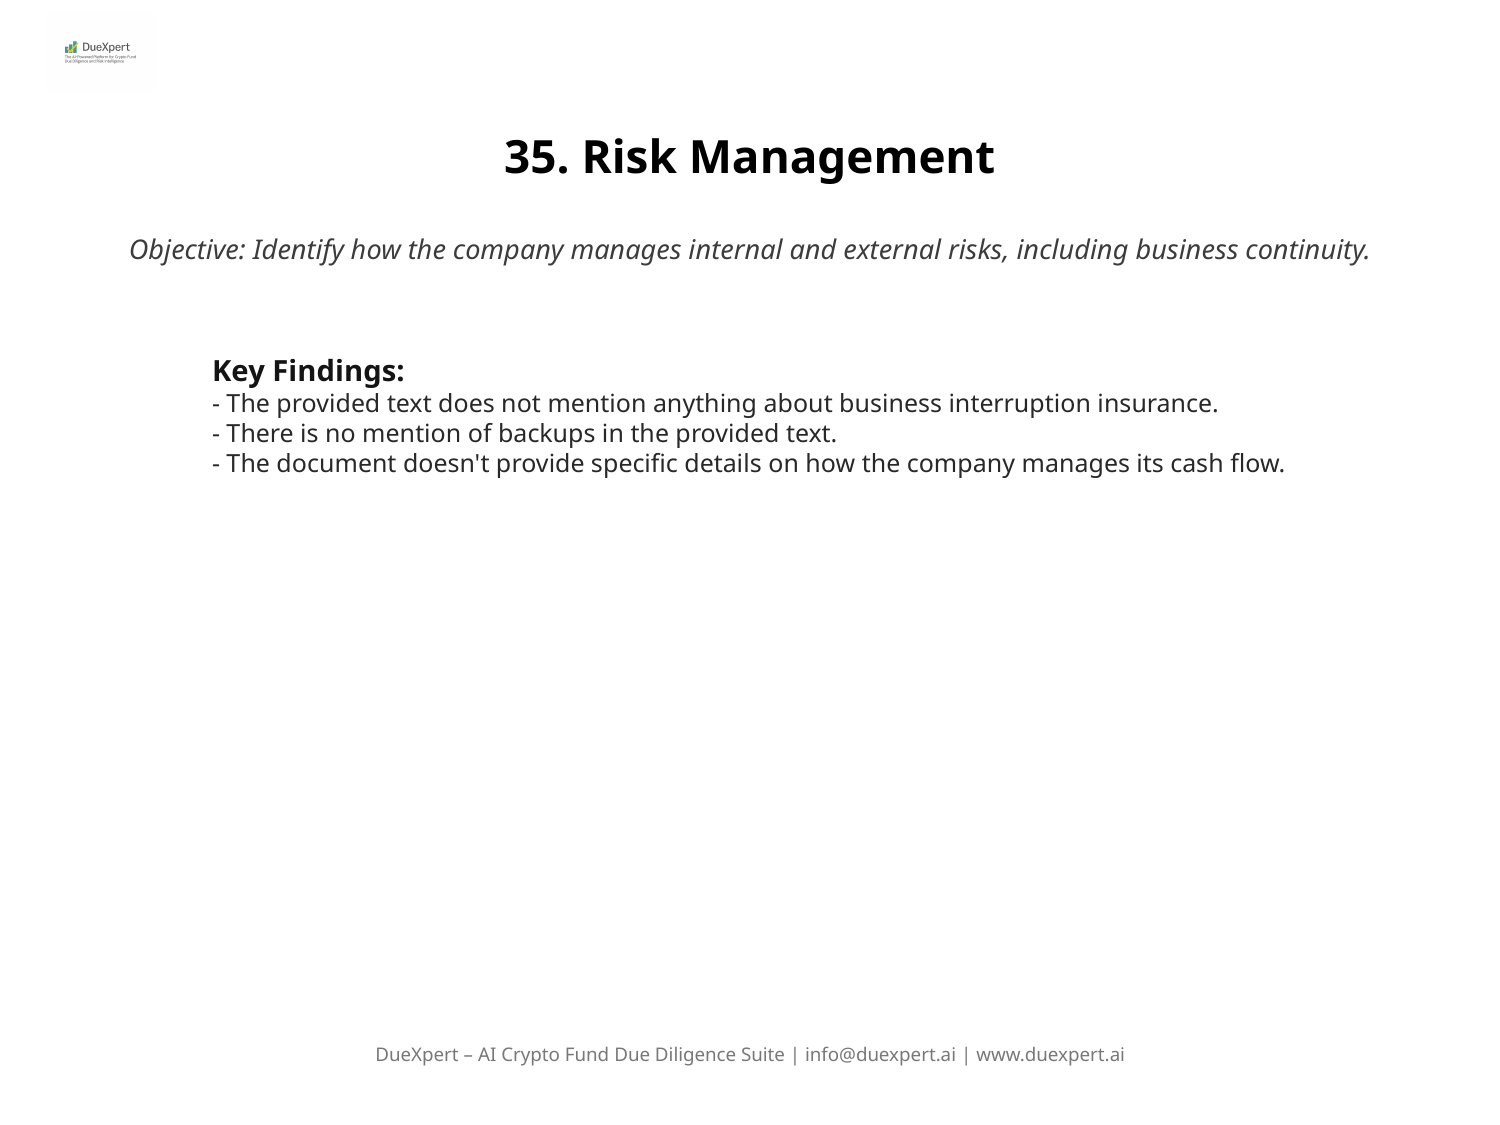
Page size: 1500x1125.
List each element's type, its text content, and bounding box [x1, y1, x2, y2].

picture [44, 14, 158, 91]
text_box Key Findings: - The provided text does not mention anything about business interruption insurance. - There is no mention of backups in the provided text. - The document doesn't provide specific details on how the company manages its cash flow. [197, 345, 1303, 485]
text_box Objective: Identify how the company manages internal and external risks, including business continuity. [114, 224, 1386, 273]
text_box 35. Risk Management [489, 120, 1011, 190]
text_box DueXpert – AI Crypto Fund Due Diligence Suite | info@duexpert.ai | www.duexpert.ai [360, 1035, 1140, 1073]
